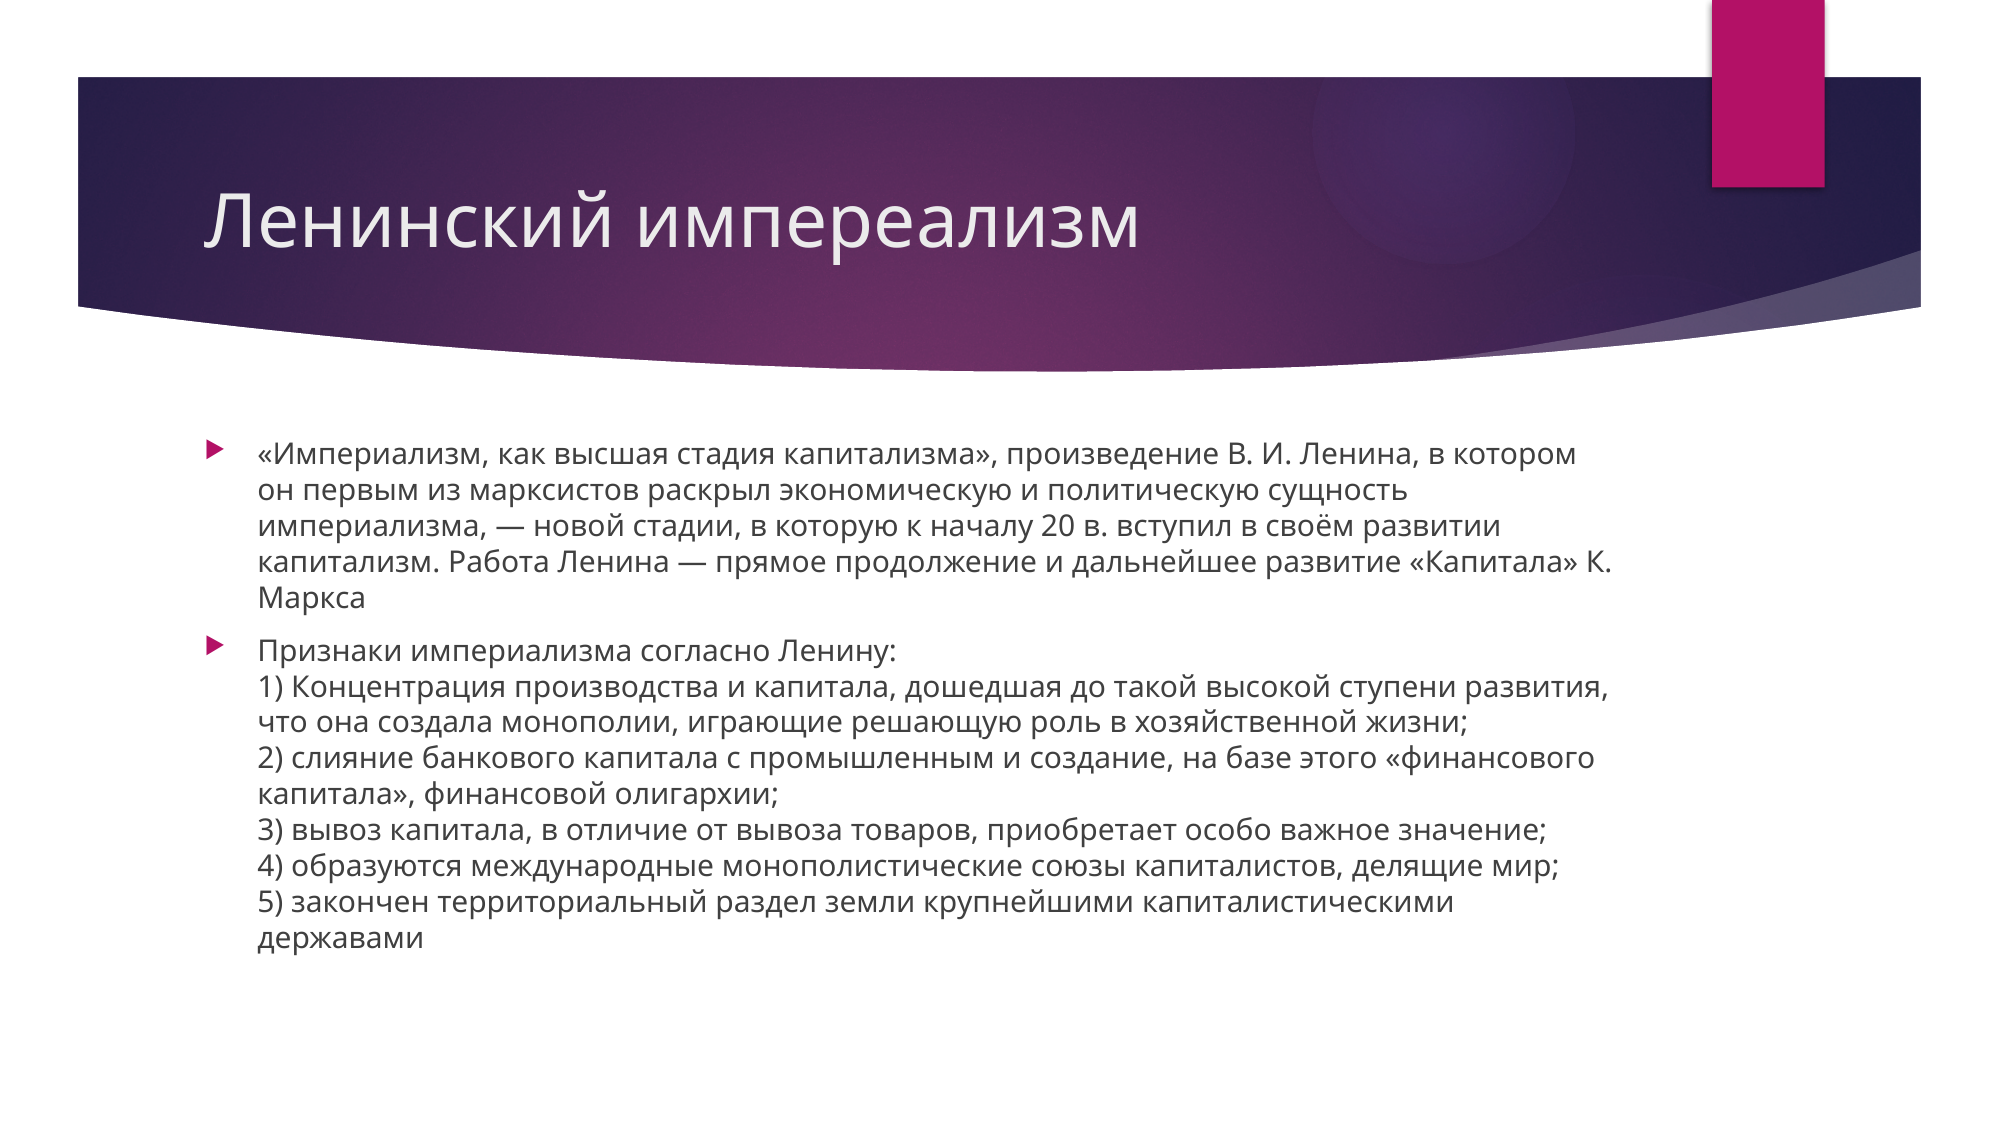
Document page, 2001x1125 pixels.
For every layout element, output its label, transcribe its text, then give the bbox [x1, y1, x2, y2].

title Ленинский импереализм [189, 159, 1627, 276]
list «Империализм, как высшая стадия капитализма», произведение В. И. Ленина, в котором он первым из марксистов раскрыл экономическую и политическую сущность империализма, — новой стадии, в которую к началу 20 в. вступил в своём развитии капитализм. Работа Ленина — прямое продолжение и дальнейшее развитие «Капитала» К. Маркса Признаки империализма согласно Ленину: 1) Концентрация производства и капитала, дошедшая до такой высокой ступени развития, что она создала монополии, играющие решающую роль в хозяйственной жизни; 2) слияние банкового капитала с промышленным и создание, на базе этого «финансового капитала», финансовой олигархии; 3) вывоз капитала, в отличие от вывоза товаров, приобретает особо важное значение; 4) образуются международные монополистические союзы капиталистов, делящие мир; 5) закончен территориальный раздел земли крупнейшими капиталистическими державами [189, 427, 1638, 988]
